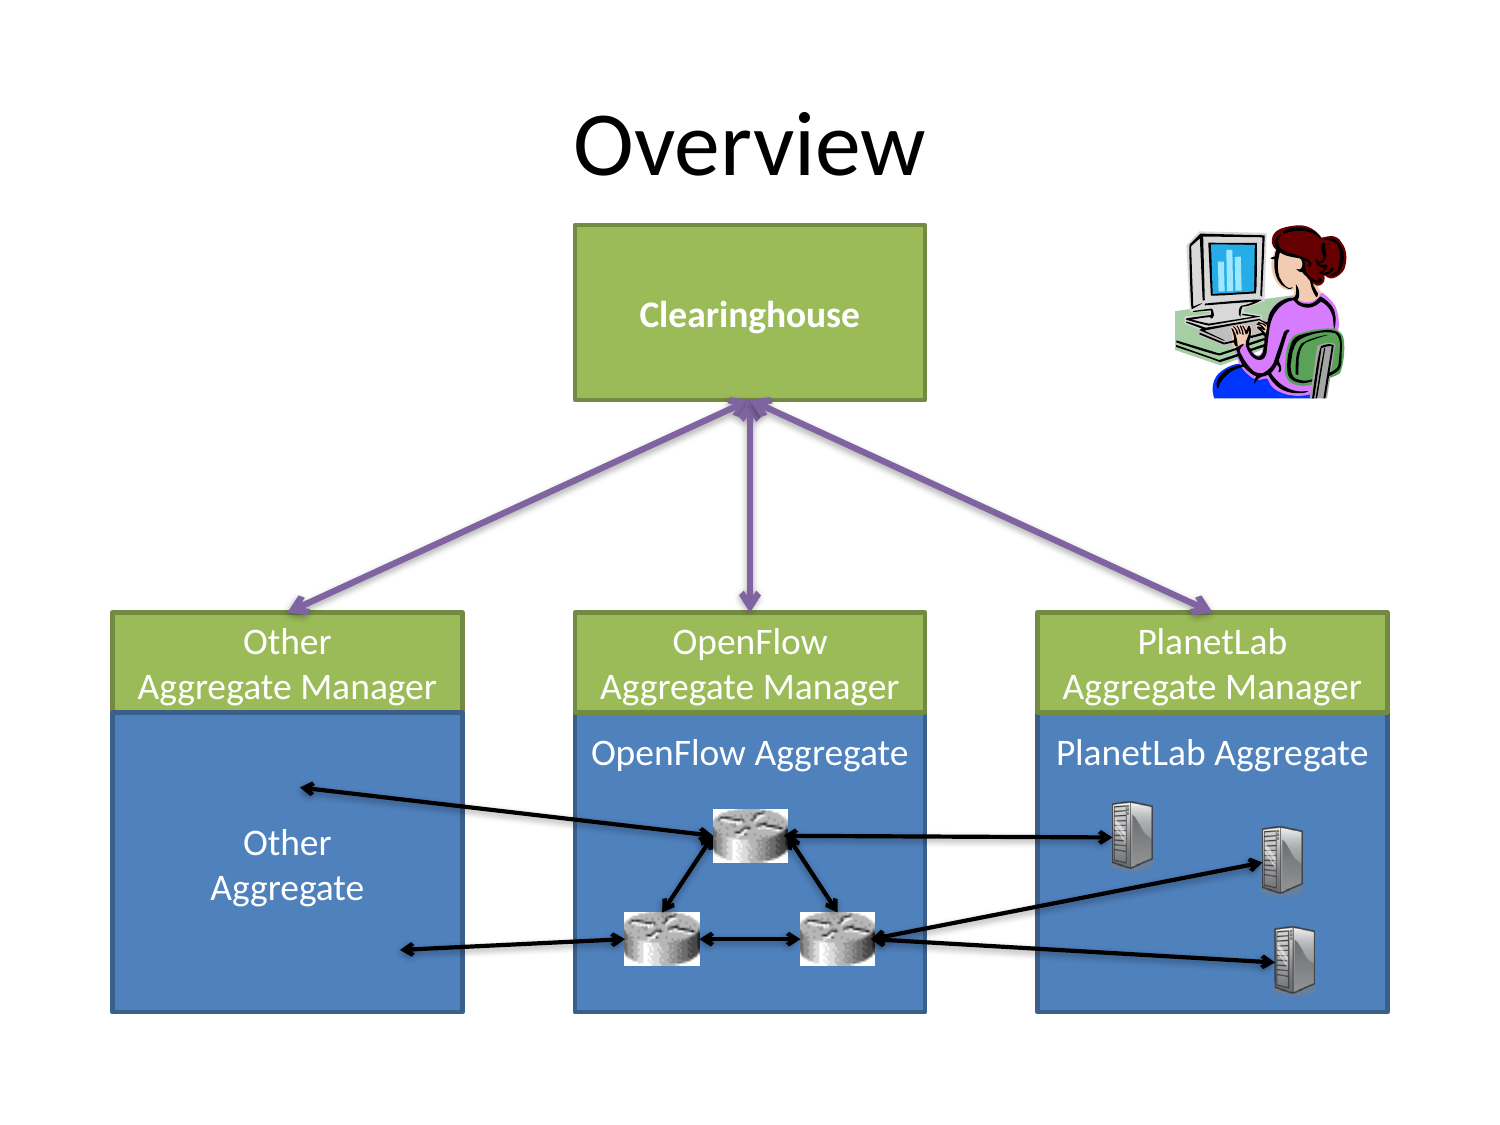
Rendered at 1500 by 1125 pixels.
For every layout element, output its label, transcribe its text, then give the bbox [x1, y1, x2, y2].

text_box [299, 787, 714, 836]
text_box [1262, 924, 1324, 1001]
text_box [574, 712, 926, 1013]
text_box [412, 274, 626, 738]
text_box Other Aggregate Manager [110, 610, 407, 710]
title Overview [75, 45, 1425, 233]
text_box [1249, 824, 1311, 901]
text_box PlanetLab Aggregate [1035, 715, 1390, 1014]
text_box Other Aggregate [110, 710, 465, 1014]
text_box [1099, 799, 1161, 860]
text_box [870, 938, 1276, 963]
text_box PlanetLab Aggregate Manager [1091, 610, 1390, 715]
text_box Clearinghouse [573, 223, 927, 402]
text_box OpenFlow Aggregate Manager [629, 610, 869, 710]
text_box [399, 938, 626, 951]
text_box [874, 274, 1088, 738]
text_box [870, 862, 1263, 940]
picture [1174, 224, 1347, 401]
